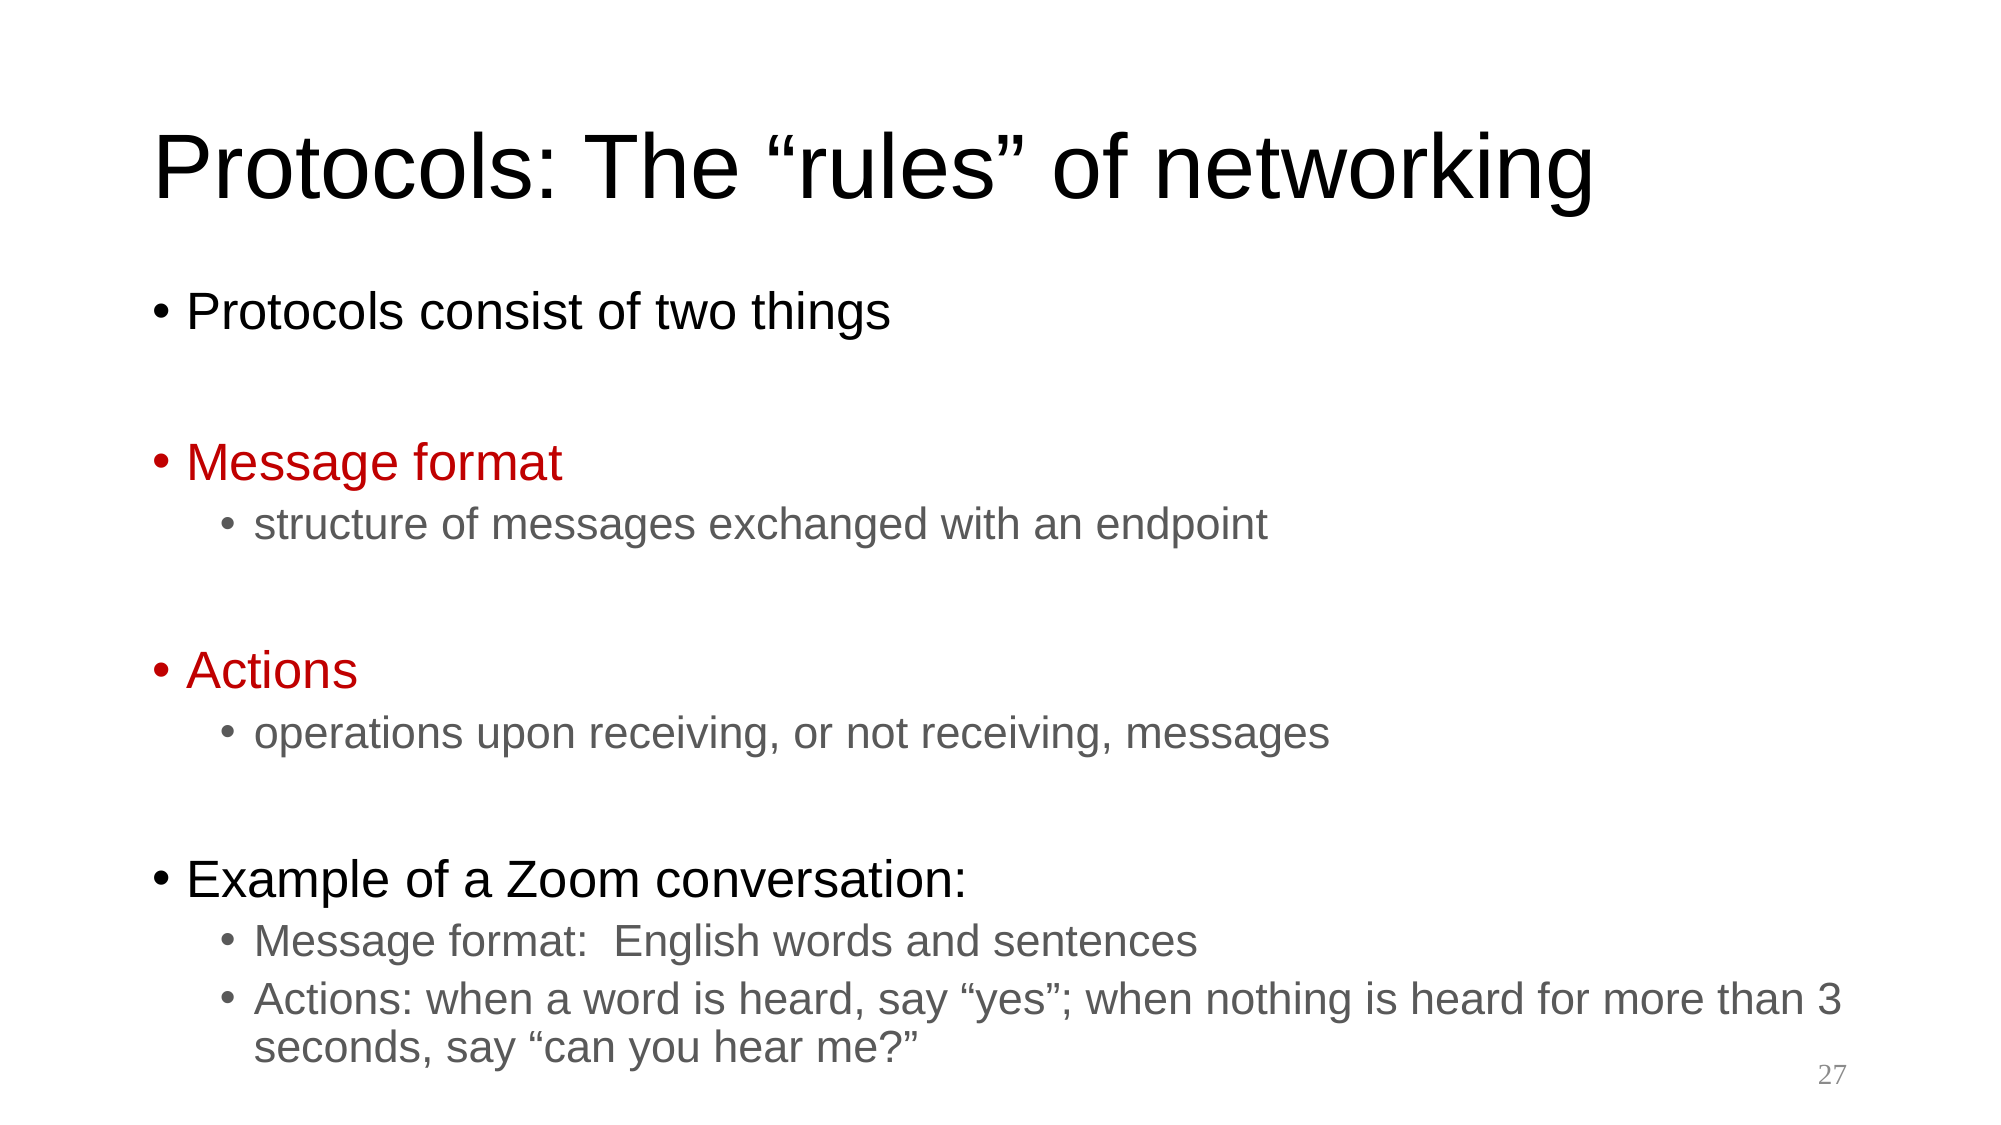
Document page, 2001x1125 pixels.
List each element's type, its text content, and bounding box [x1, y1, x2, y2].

slide_number 27 [1412, 1042, 1863, 1103]
list Protocols consist of two things Message format structure of messages exchanged with an endpoint Actions operations upon receiving, or not receiving, messages Example of a Zoom conversation: Message format: English words and sentences Actions: when a word is heard, say “yes”; when nothing is heard for more than 3 seconds, say “can you hear me?” [137, 278, 1863, 1081]
title Protocols: The “rules” of networking [137, 59, 1863, 278]
